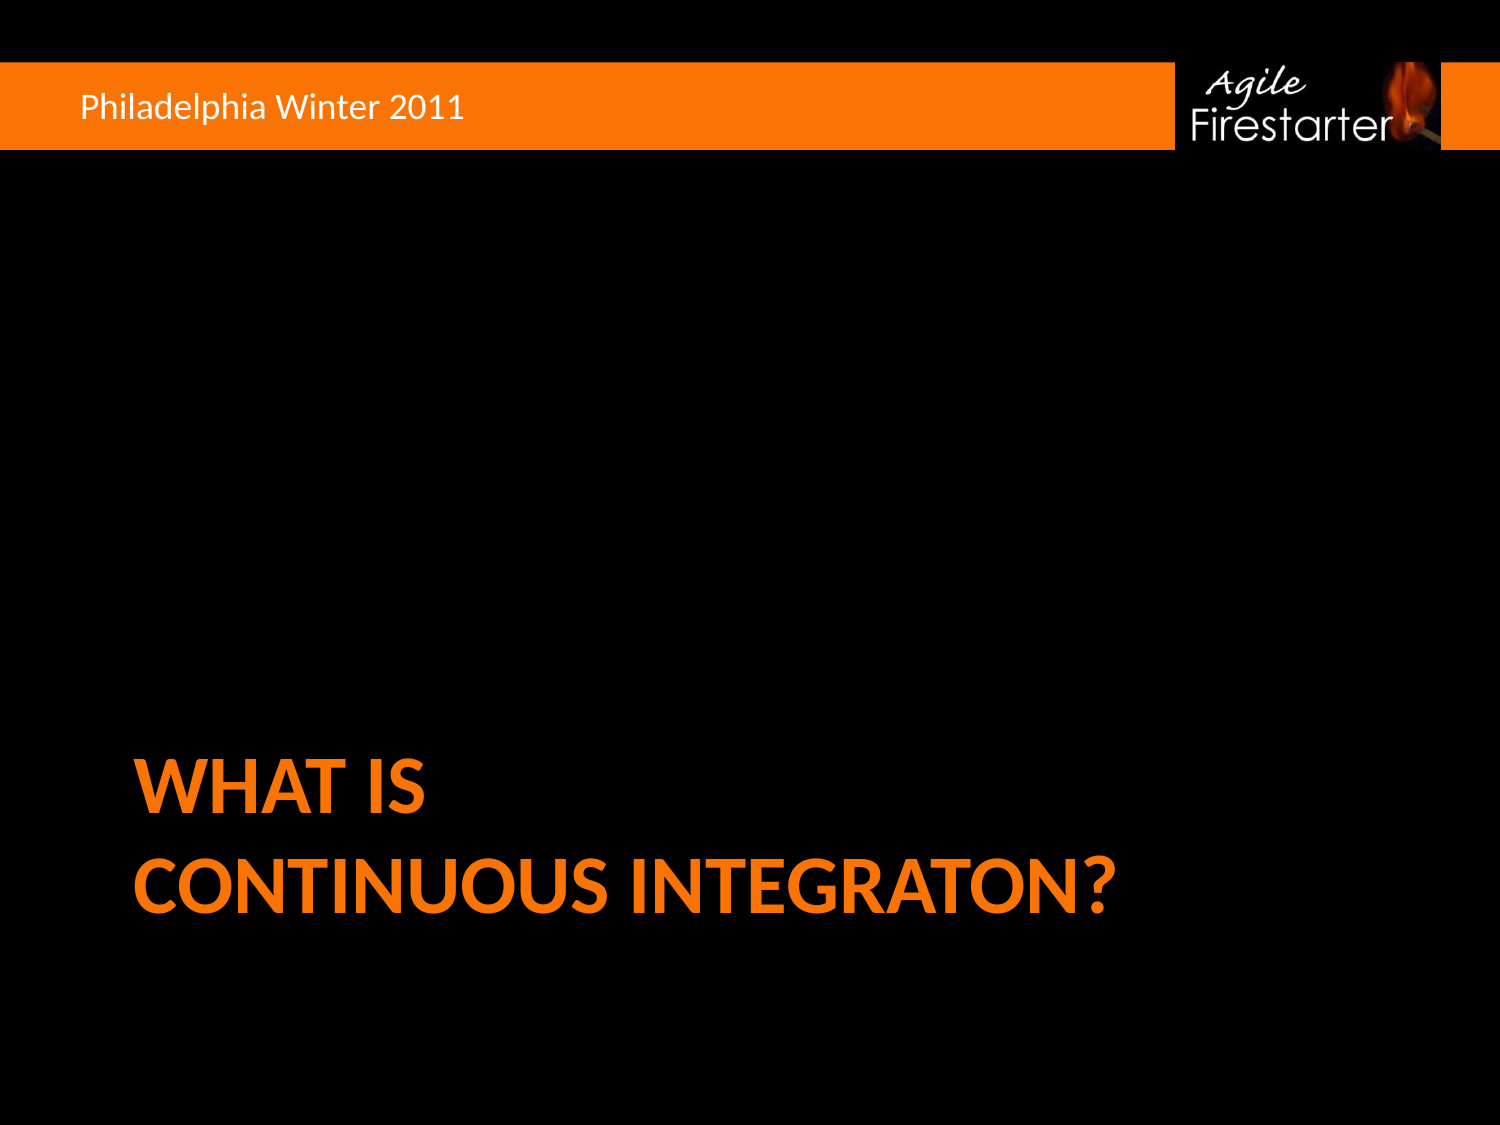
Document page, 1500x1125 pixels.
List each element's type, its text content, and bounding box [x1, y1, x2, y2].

title What IS Continuous Integraton? [118, 722, 1394, 947]
picture [1175, 62, 1441, 151]
